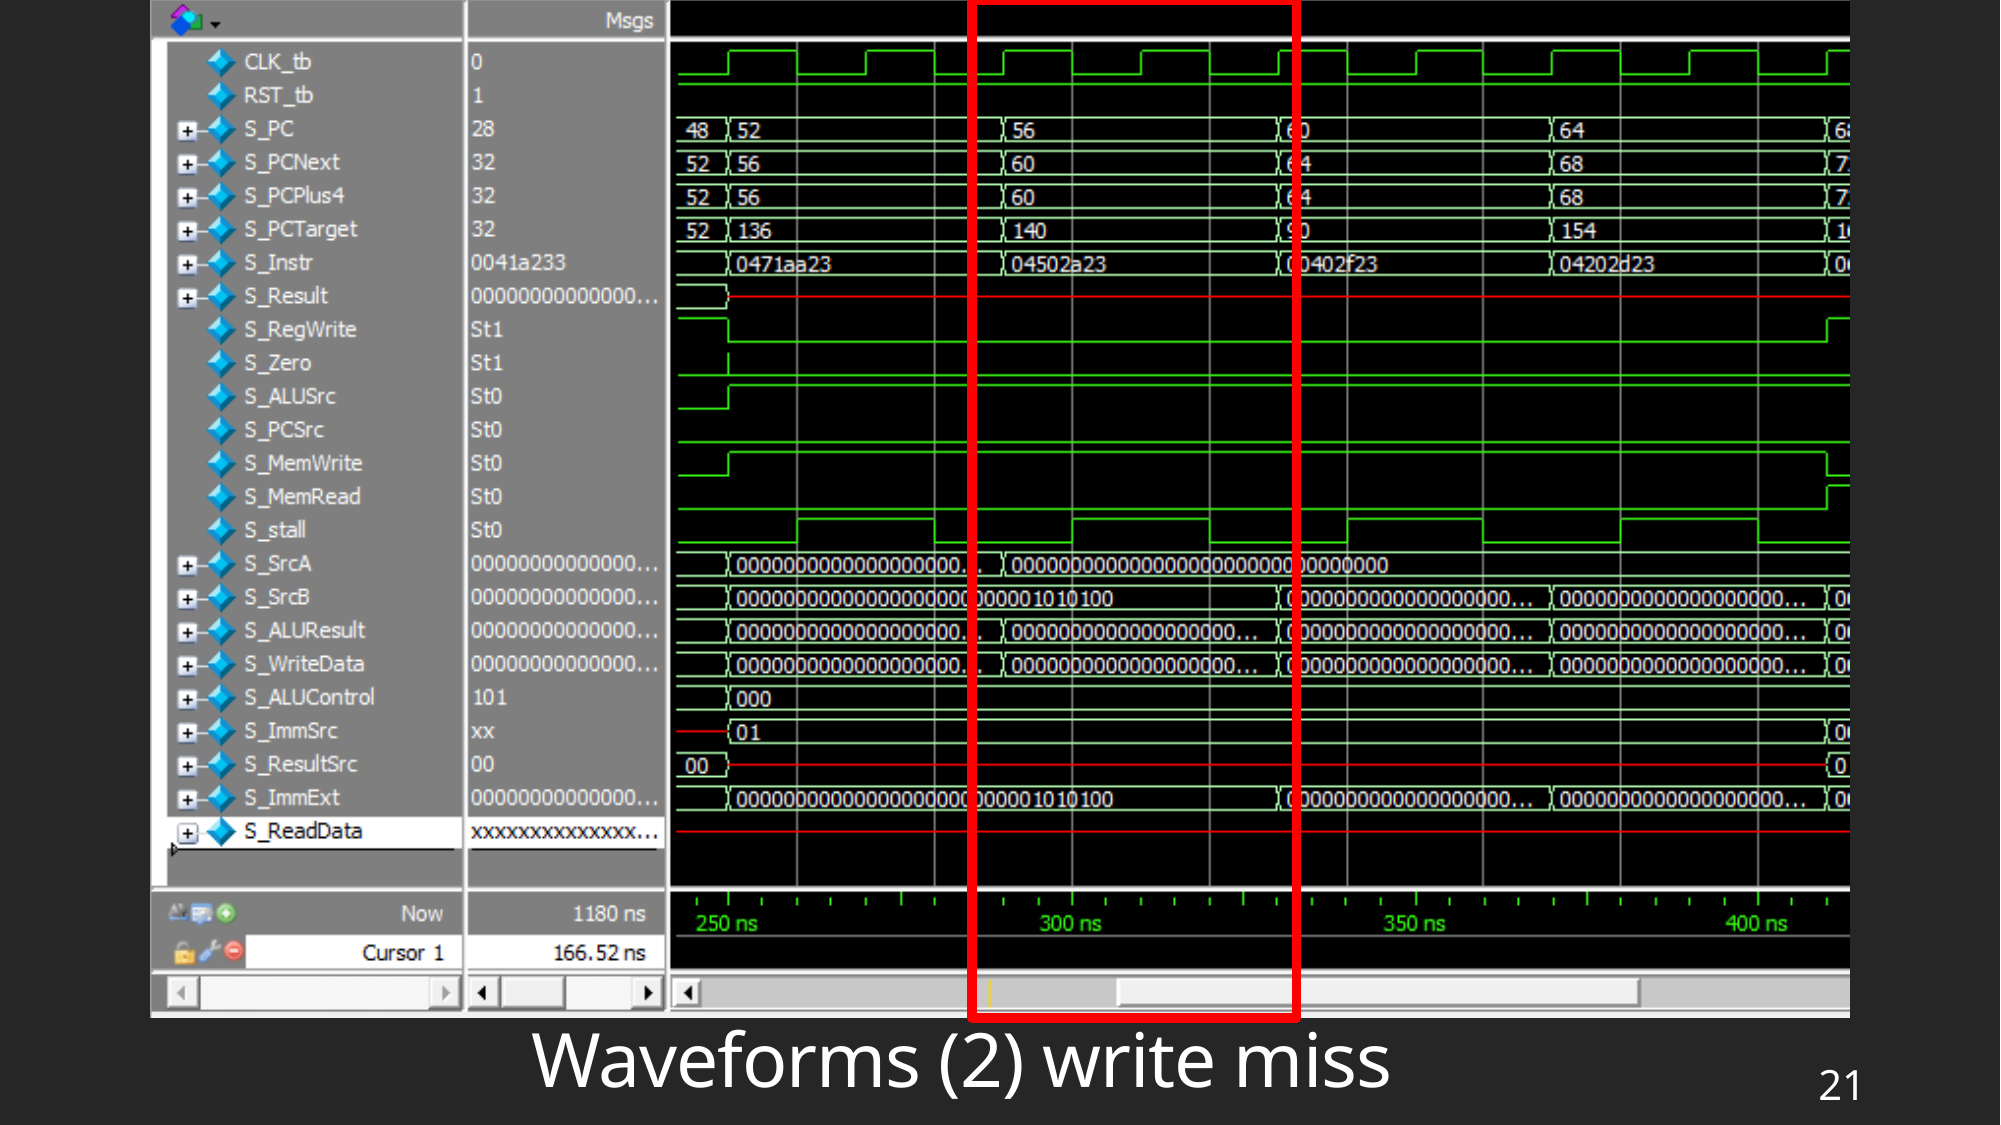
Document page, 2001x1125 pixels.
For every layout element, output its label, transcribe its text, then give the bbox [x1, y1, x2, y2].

picture [149, 0, 1851, 1019]
slide_number 21 [1803, 1057, 1932, 1118]
title Waveforms (2) write miss [132, 982, 1792, 1104]
